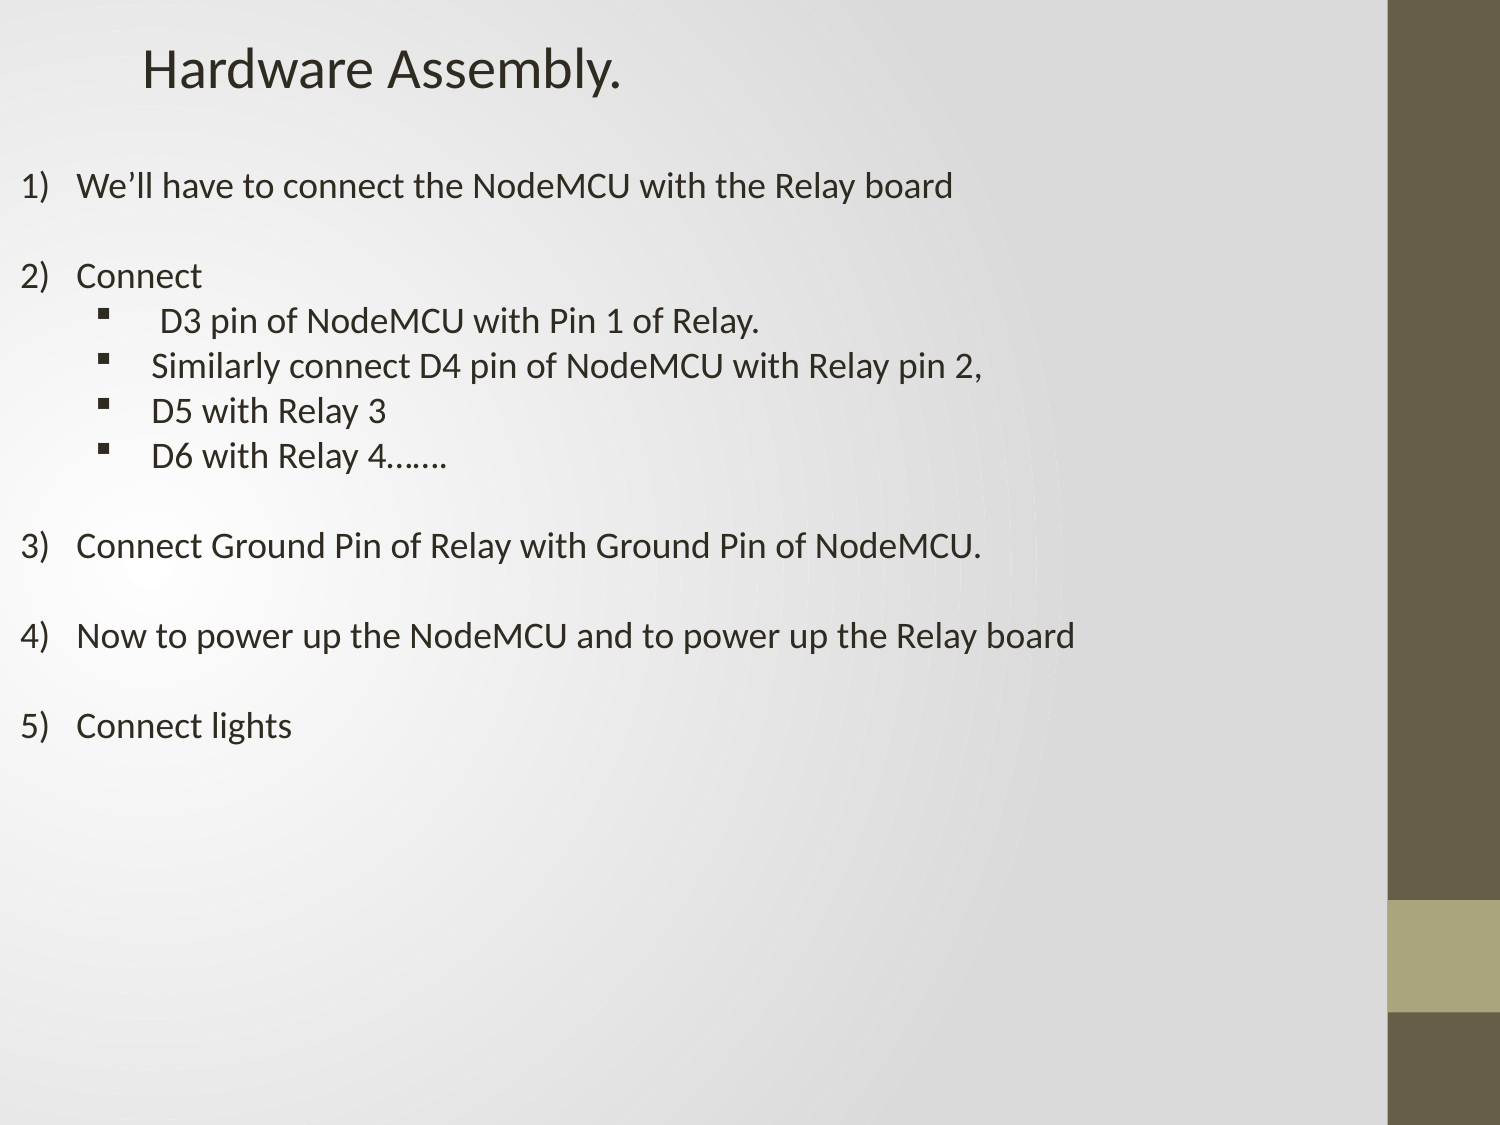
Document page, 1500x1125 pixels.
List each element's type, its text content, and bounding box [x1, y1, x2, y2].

text_box Hardware Assembly. [128, 23, 652, 108]
text_box We’ll have to connect the NodeMCU with the Relay board Connect D3 pin of NodeMCU with Pin 1 of Relay. Similarly connect D4 pin of NodeMCU with Relay pin 2, D5 with Relay 3 D6 with Relay 4……. Connect Ground Pin of Relay with Ground Pin of NodeMCU. Now to power up the NodeMCU and to power up the Relay board Connect lights [5, 153, 1393, 754]
